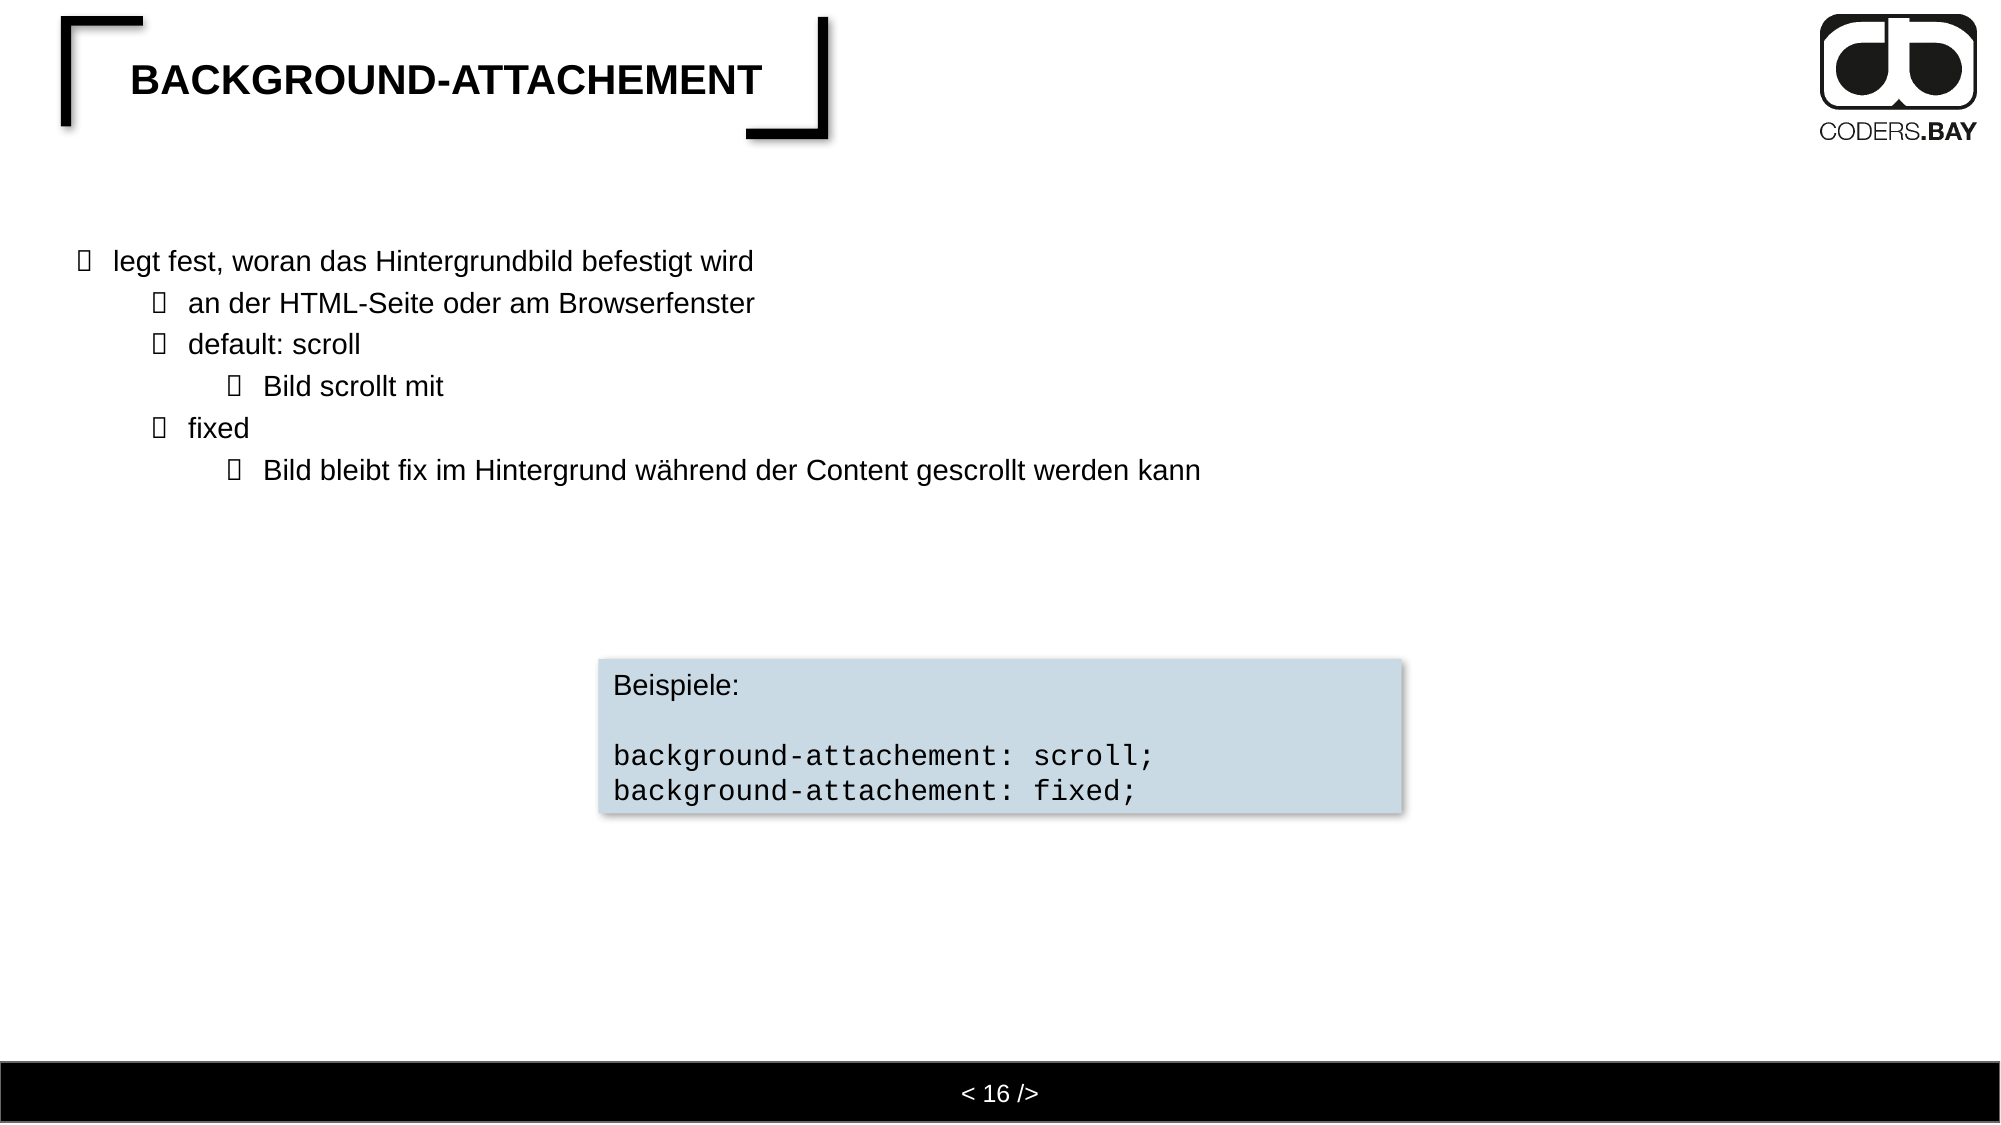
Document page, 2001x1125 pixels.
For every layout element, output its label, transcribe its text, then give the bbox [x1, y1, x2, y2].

text_box Beispiele: background-attachement: scroll; background-attachement: fixed; [598, 658, 1402, 814]
list legt fest, woran das Hintergrundbild befestigt wird an der HTML-Seite oder am Browserfenster default: scroll Bild scrollt mit fixed Bild bleibt fix im Hintergrund während der Content gescrollt werden kann [60, 238, 1713, 498]
title background-attachement [79, 36, 814, 127]
picture [1820, 14, 1977, 140]
